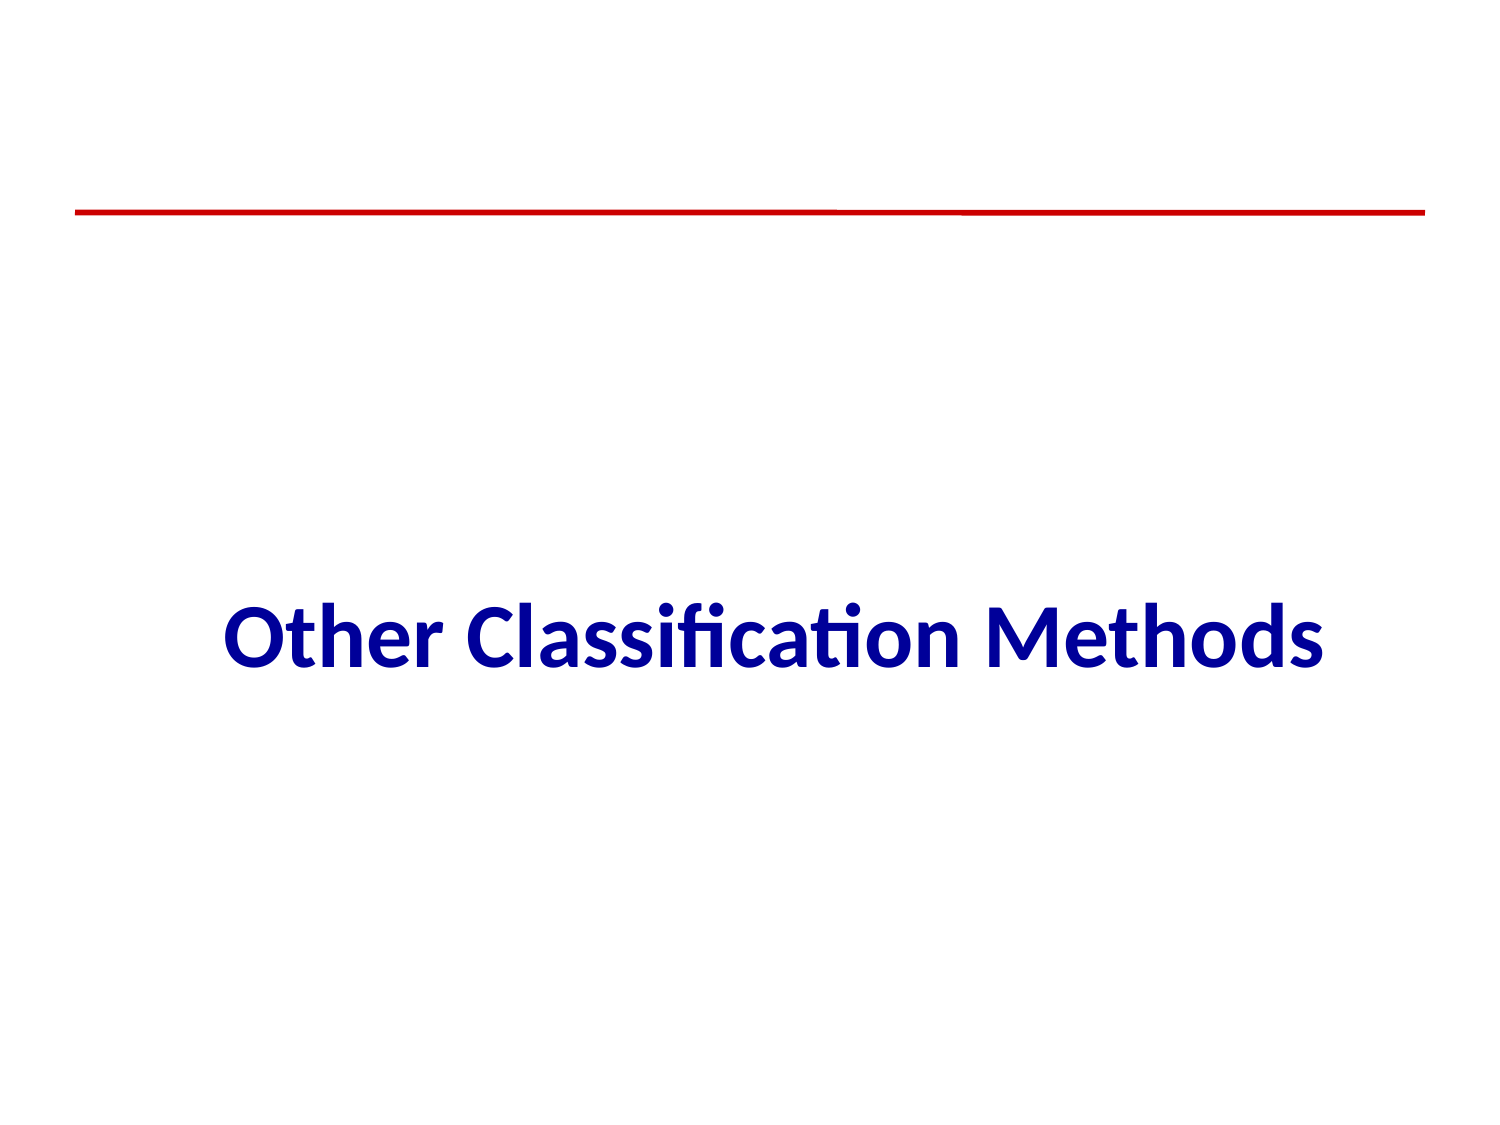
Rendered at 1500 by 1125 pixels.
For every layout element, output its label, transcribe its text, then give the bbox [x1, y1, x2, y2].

title Other Classification Methods [99, 537, 1450, 725]
